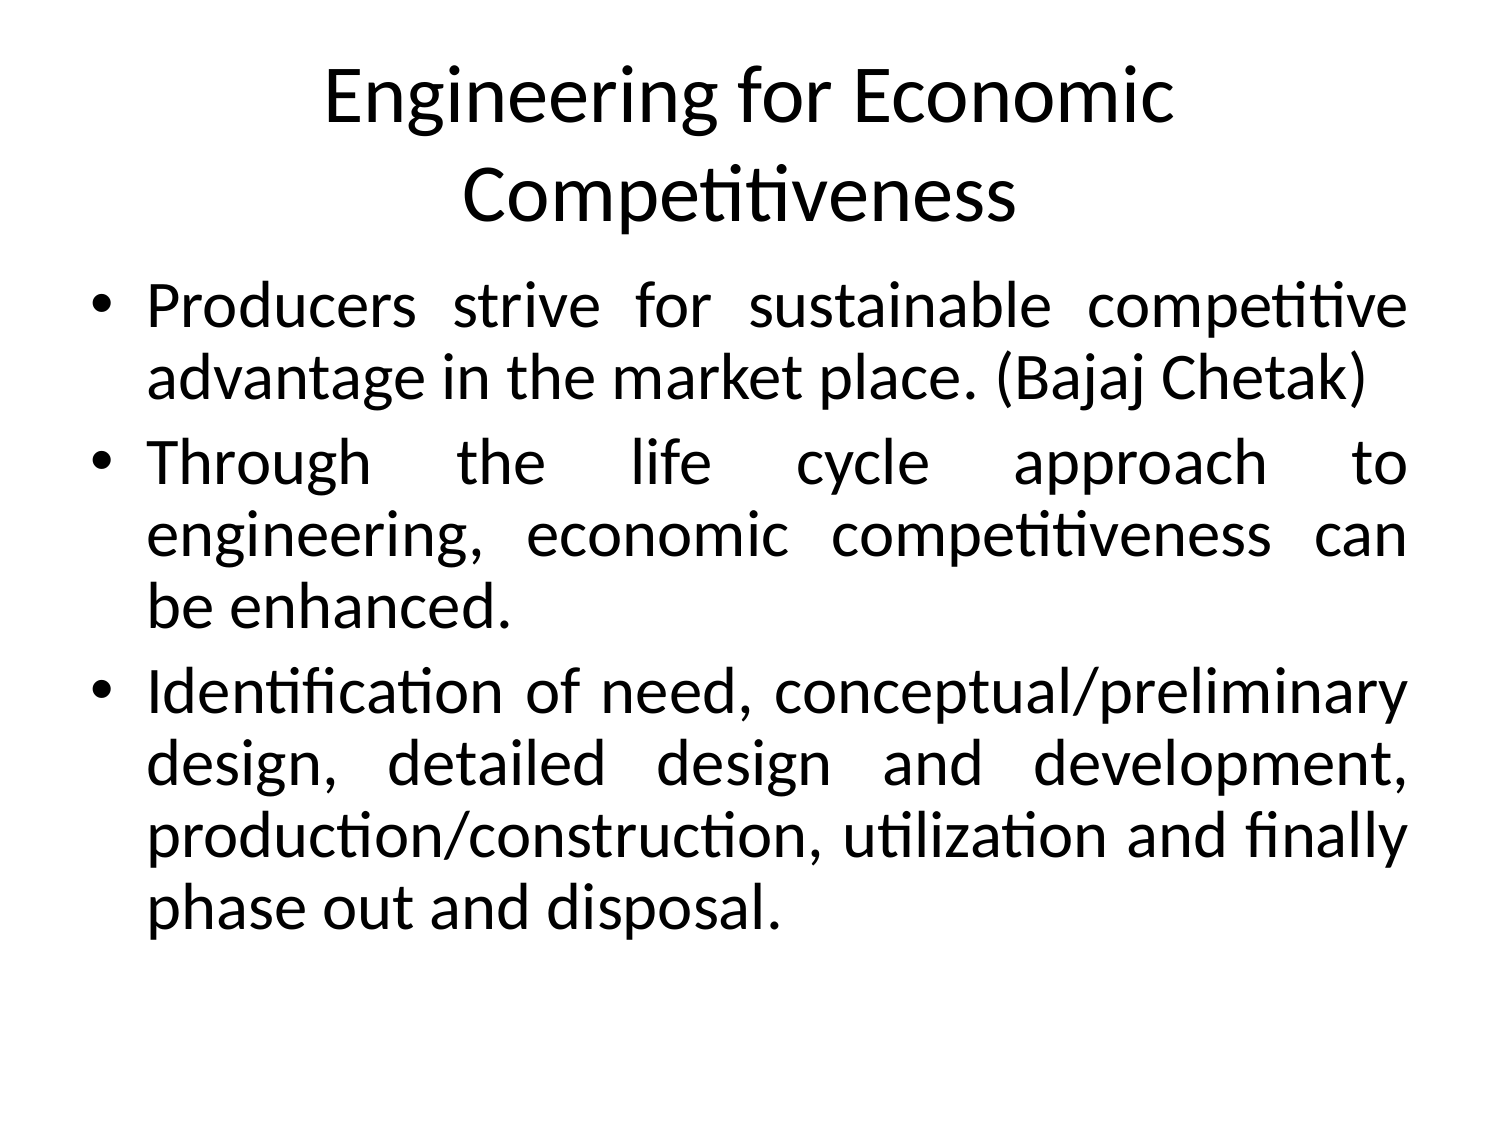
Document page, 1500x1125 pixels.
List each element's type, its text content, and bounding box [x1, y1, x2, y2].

title Engineering for Economic Competitiveness [75, 45, 1425, 233]
list Producers strive for sustainable competitive advantage in the market place. (Bajaj Chetak) Through the life cycle approach to engineering, economic competitiveness can be enhanced. Identification of need, conceptual/preliminary design, detailed design and development, production/construction, utilization and finally phase out and disposal. [75, 262, 1425, 1005]
